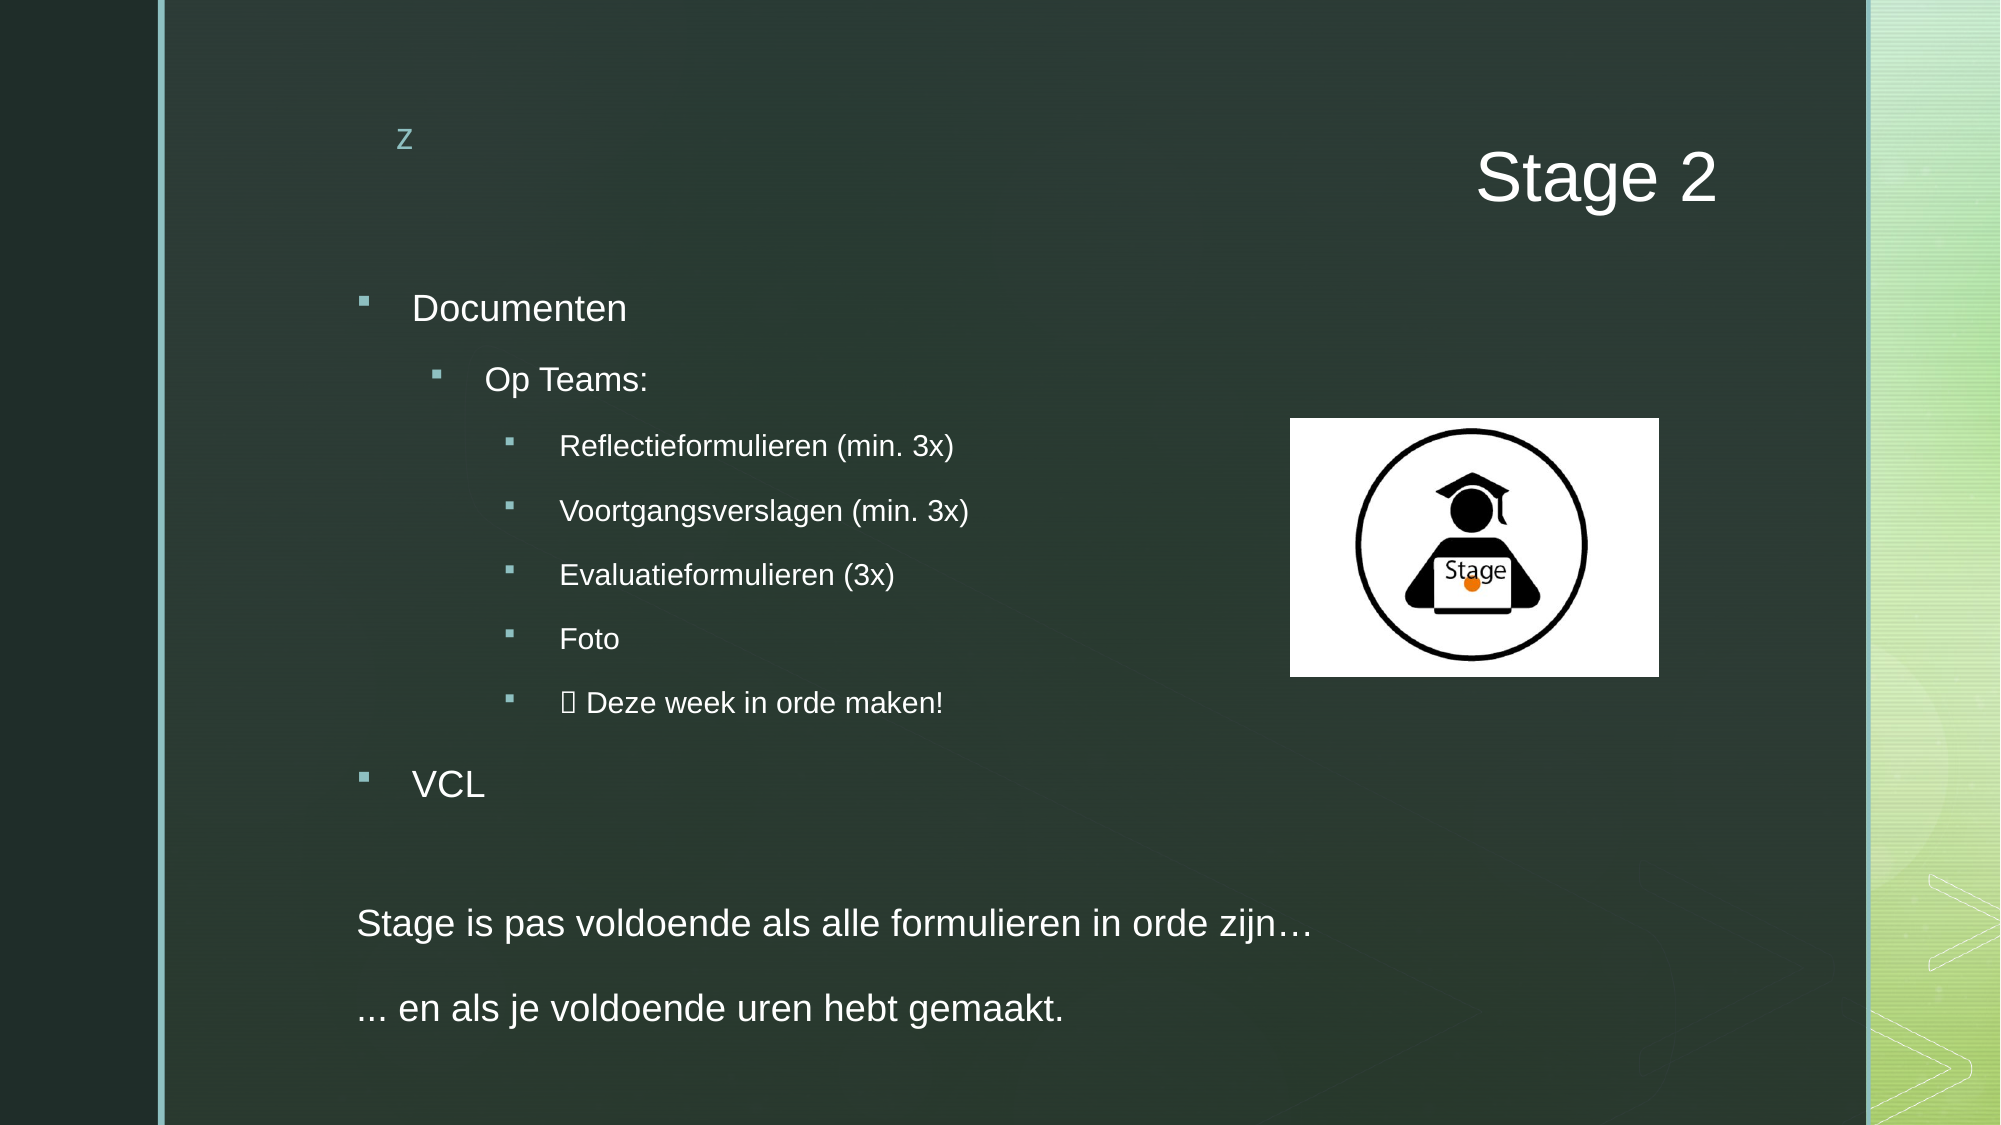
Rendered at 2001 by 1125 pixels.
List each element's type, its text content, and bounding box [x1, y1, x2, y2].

title Stage 2 [428, 132, 1734, 265]
list Documenten Op Teams: Reflectieformulieren (min. 3x) Voortgangsverslagen (min. 3x) Evaluatieformulieren (3x) Foto  Deze week in orde maken! VCL Stage is pas voldoende als alle formulieren in orde zijn… ... en als je voldoende uren hebt gemaakt. [341, 265, 1775, 1039]
picture [1871, 0, 2001, 1125]
picture [1289, 418, 1659, 677]
